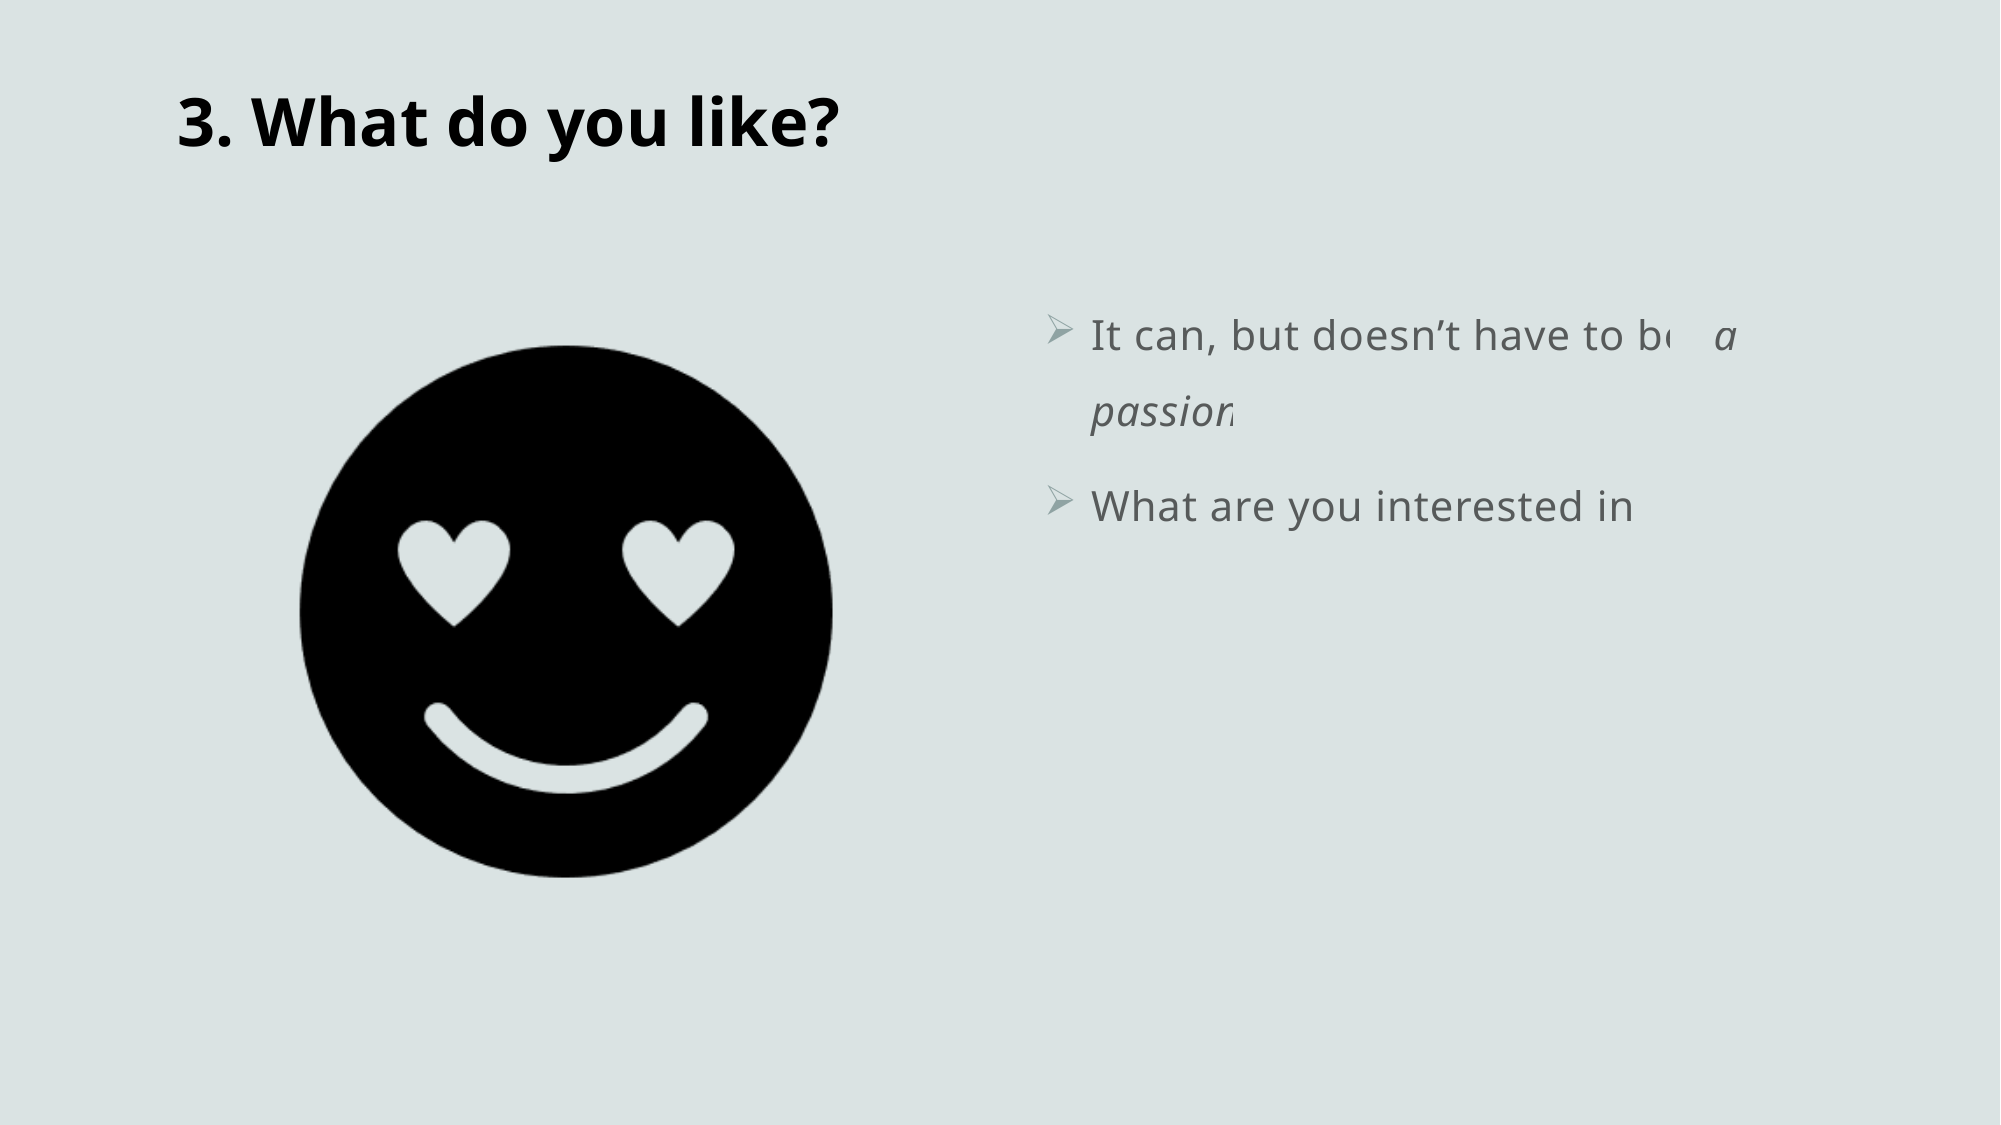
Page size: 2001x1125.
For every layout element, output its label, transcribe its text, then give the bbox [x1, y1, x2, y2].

list It can, but doesn’t have to be, a passion What are you interested in ? [1029, 276, 1838, 948]
picture [230, 276, 903, 949]
title 3. What do you like? [162, 64, 1838, 248]
